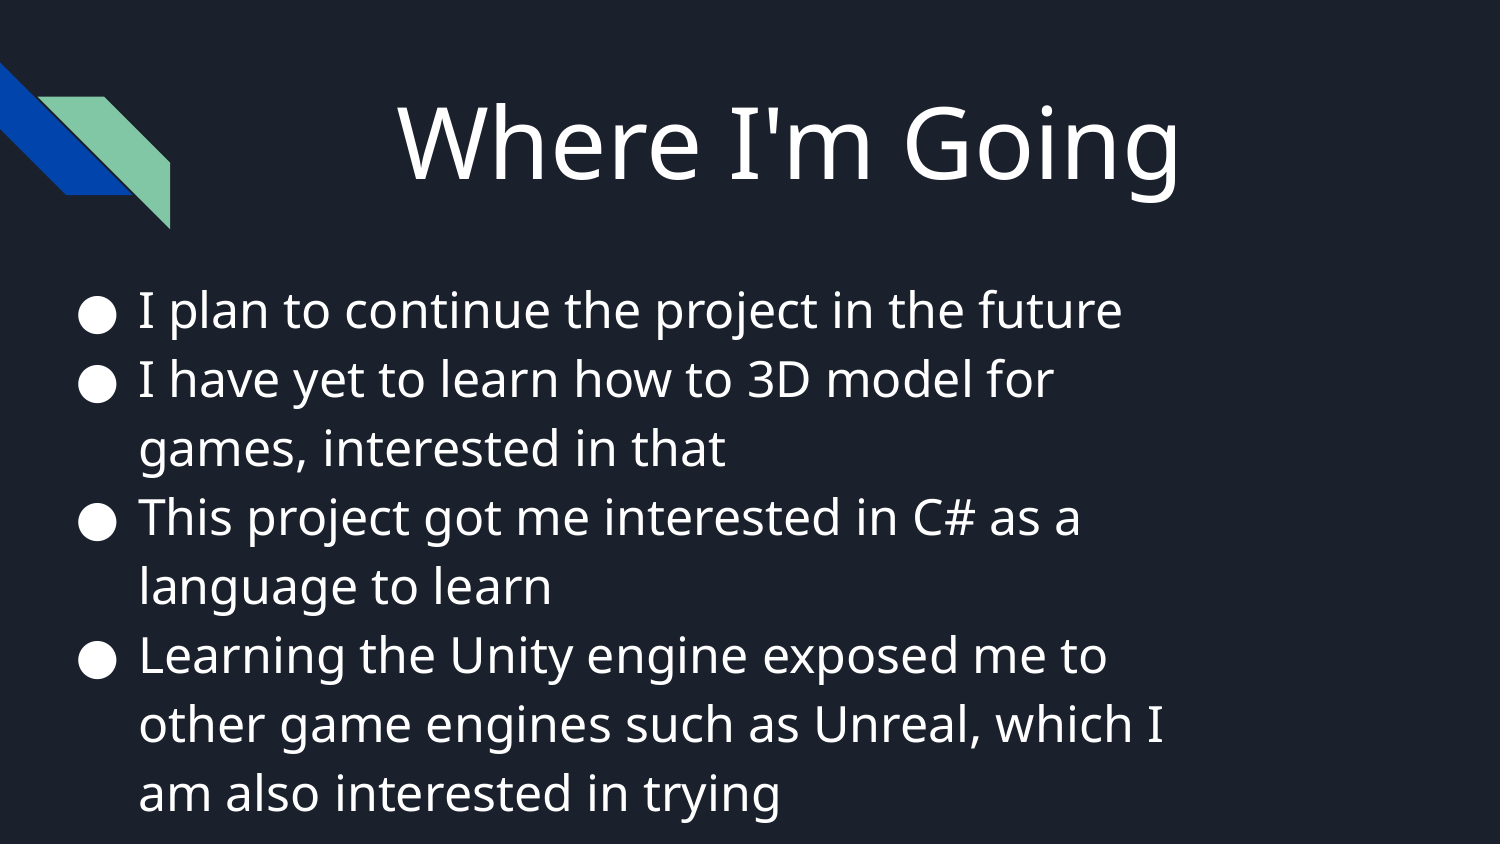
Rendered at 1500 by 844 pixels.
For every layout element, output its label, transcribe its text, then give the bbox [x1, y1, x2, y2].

title Where I'm Going [212, 64, 1368, 215]
list I plan to continue the project in the future I have yet to learn how to 3D model for games, interested in that This project got me interested in C# as a language to learn Learning the Unity engine exposed me to other game engines such as Unreal, which I am also interested in trying [48, 254, 1203, 733]
